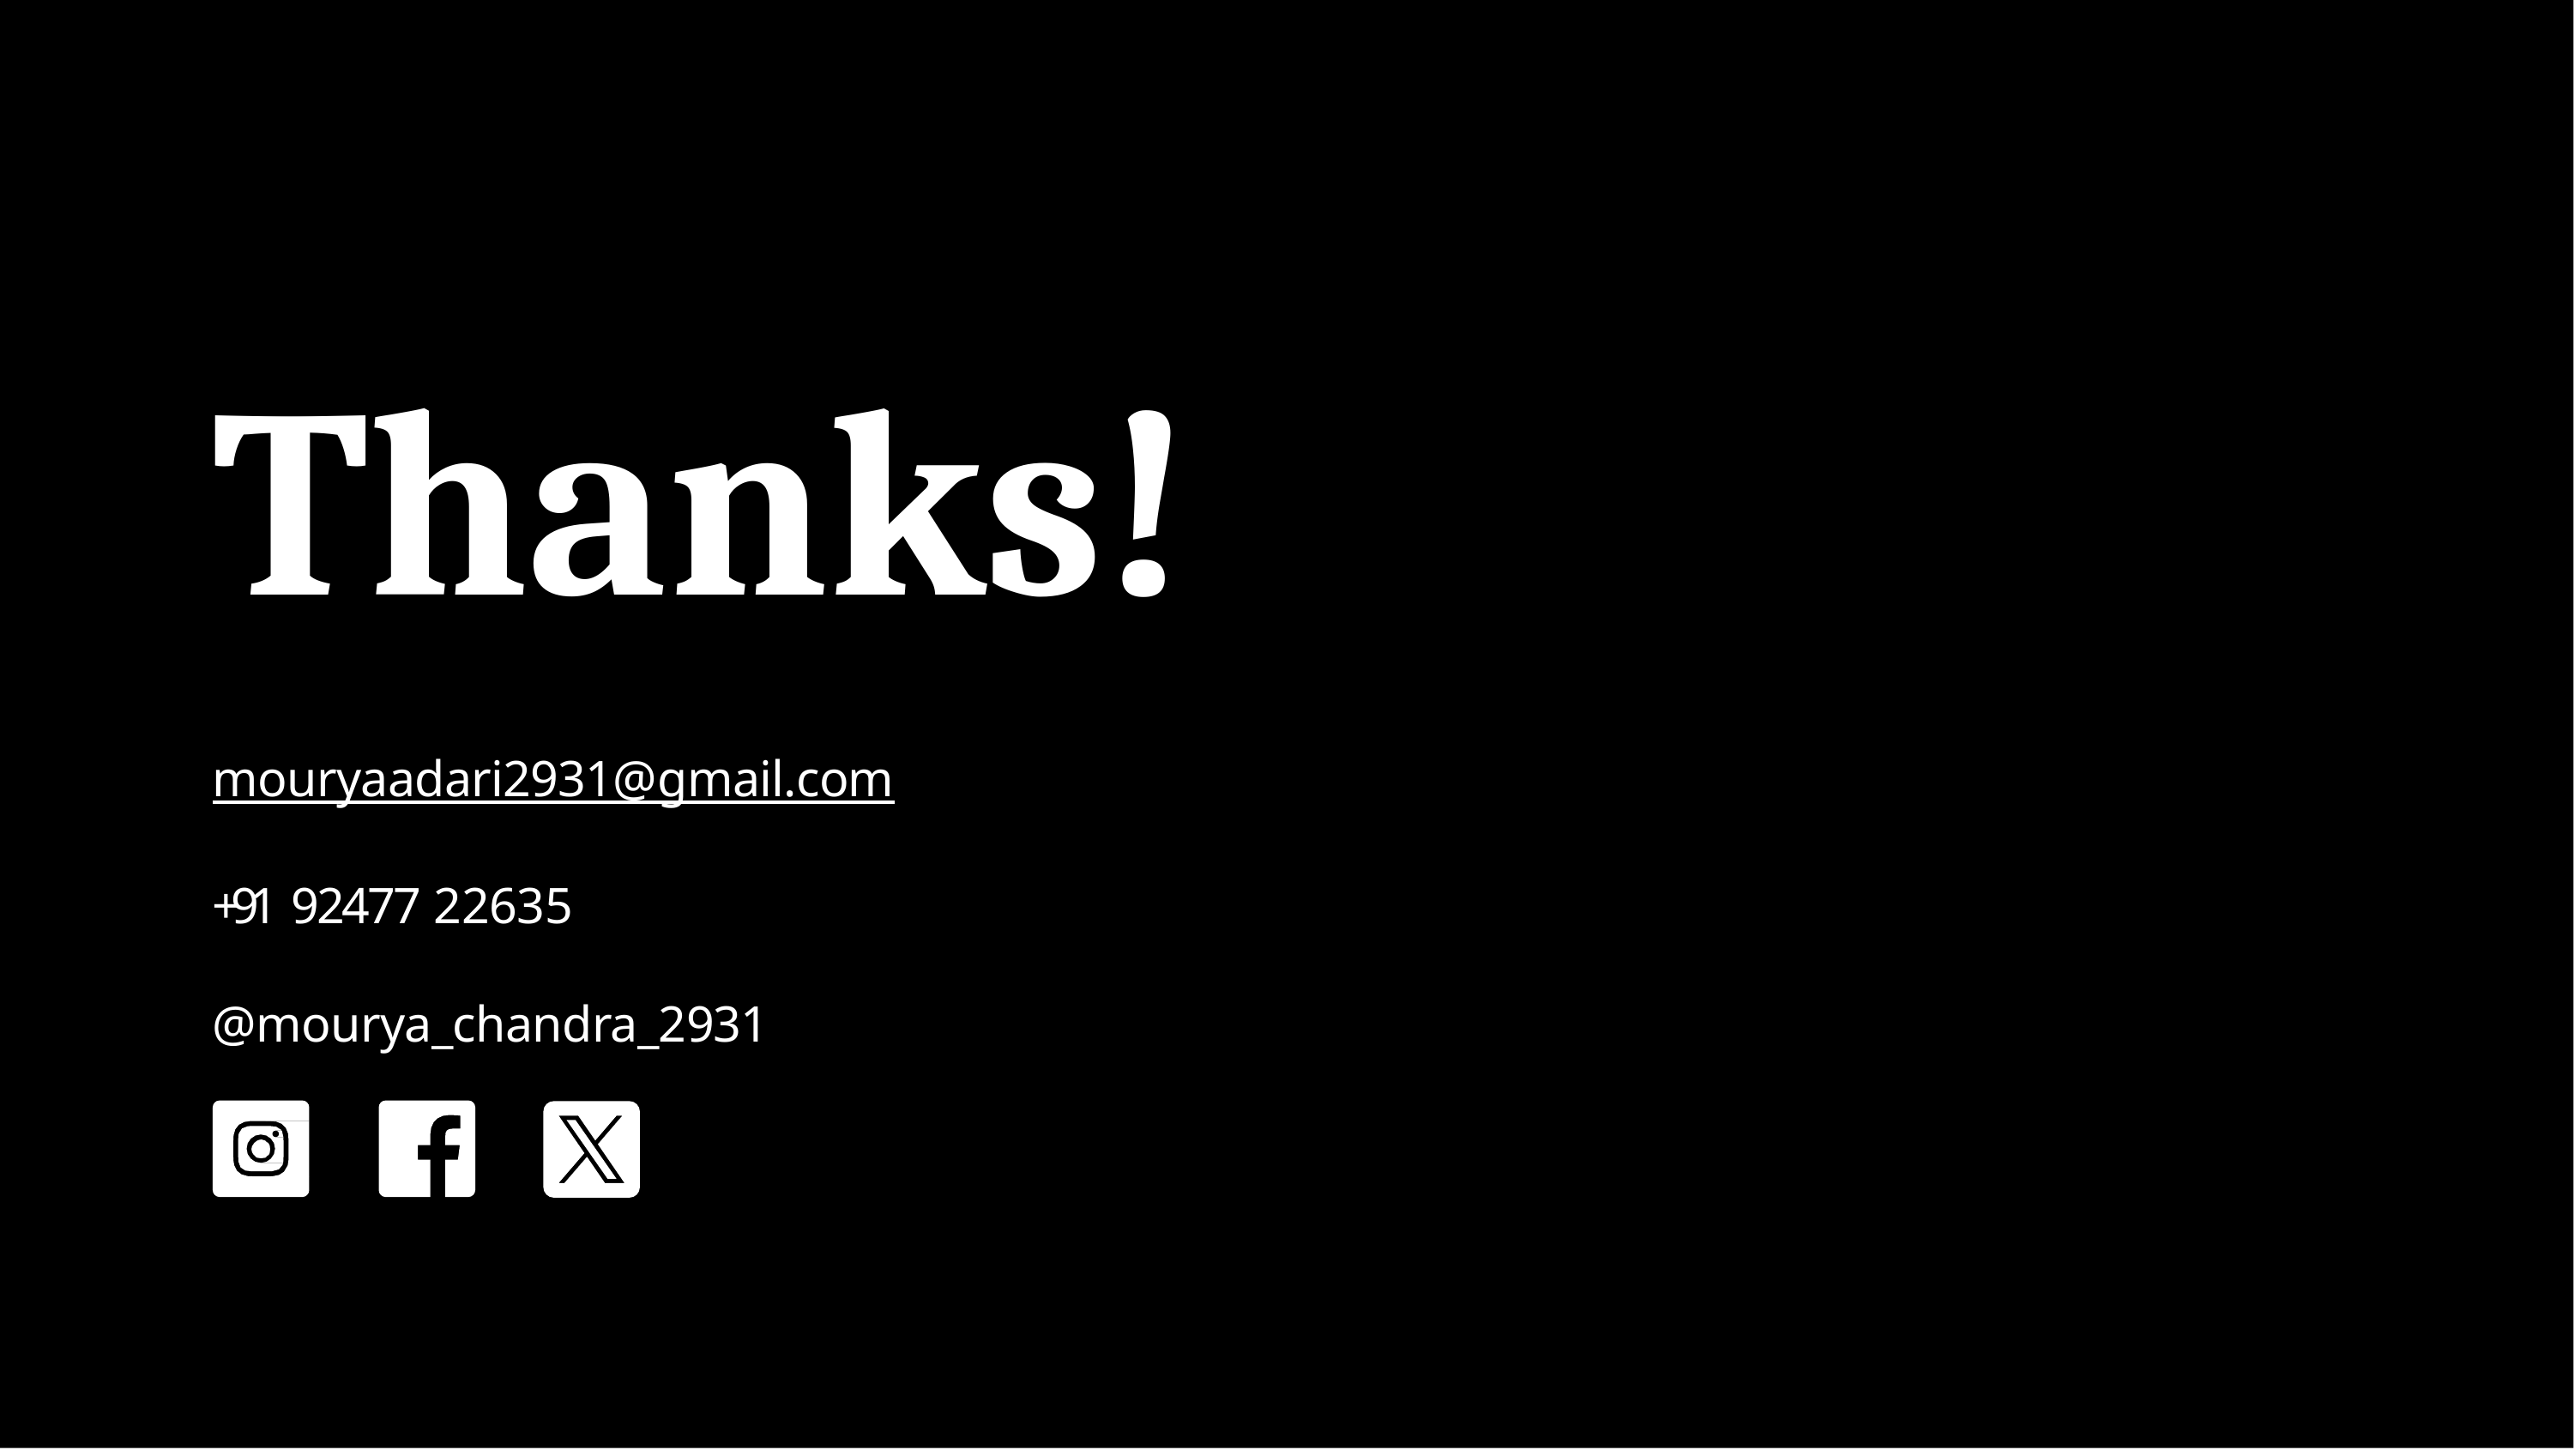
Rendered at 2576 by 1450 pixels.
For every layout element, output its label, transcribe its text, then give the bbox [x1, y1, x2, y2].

text_box mouryaadari2931@gmail.com +91 92477 22635 @mourya_chandra_2931 [210, 746, 942, 1052]
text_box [212, 1100, 310, 1198]
text_box [378, 1100, 476, 1198]
text_box [0, 0, 2573, 1448]
text_box [543, 1101, 640, 1198]
title Thanks! [210, 326, 2365, 649]
